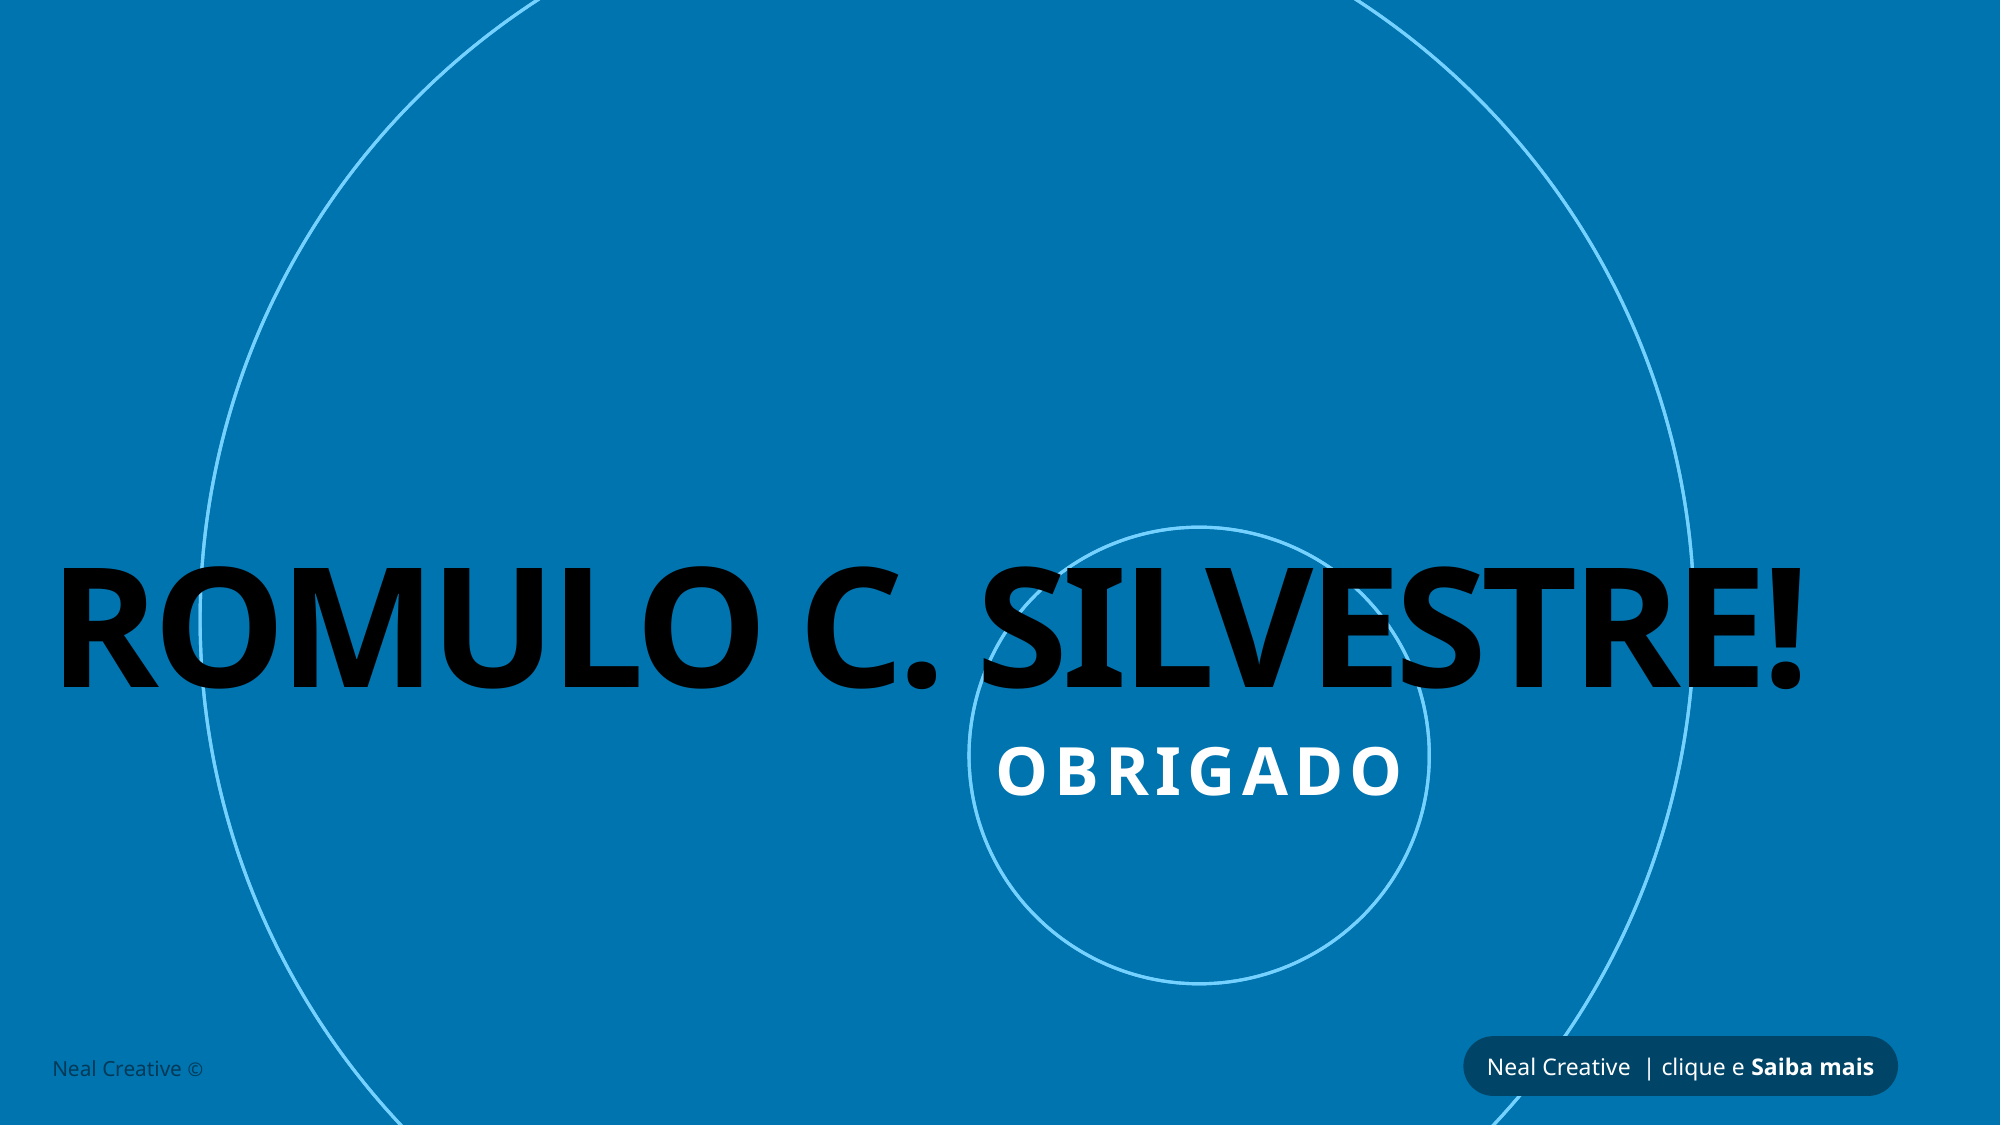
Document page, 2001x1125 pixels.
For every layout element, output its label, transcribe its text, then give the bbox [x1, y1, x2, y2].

title ROMULO C. SILVESTRE! [30, 352, 1830, 732]
text_box Neal Creative | clique e Saiba mais [1463, 1036, 1899, 1096]
text_box OBRIGADO [727, 698, 1672, 851]
